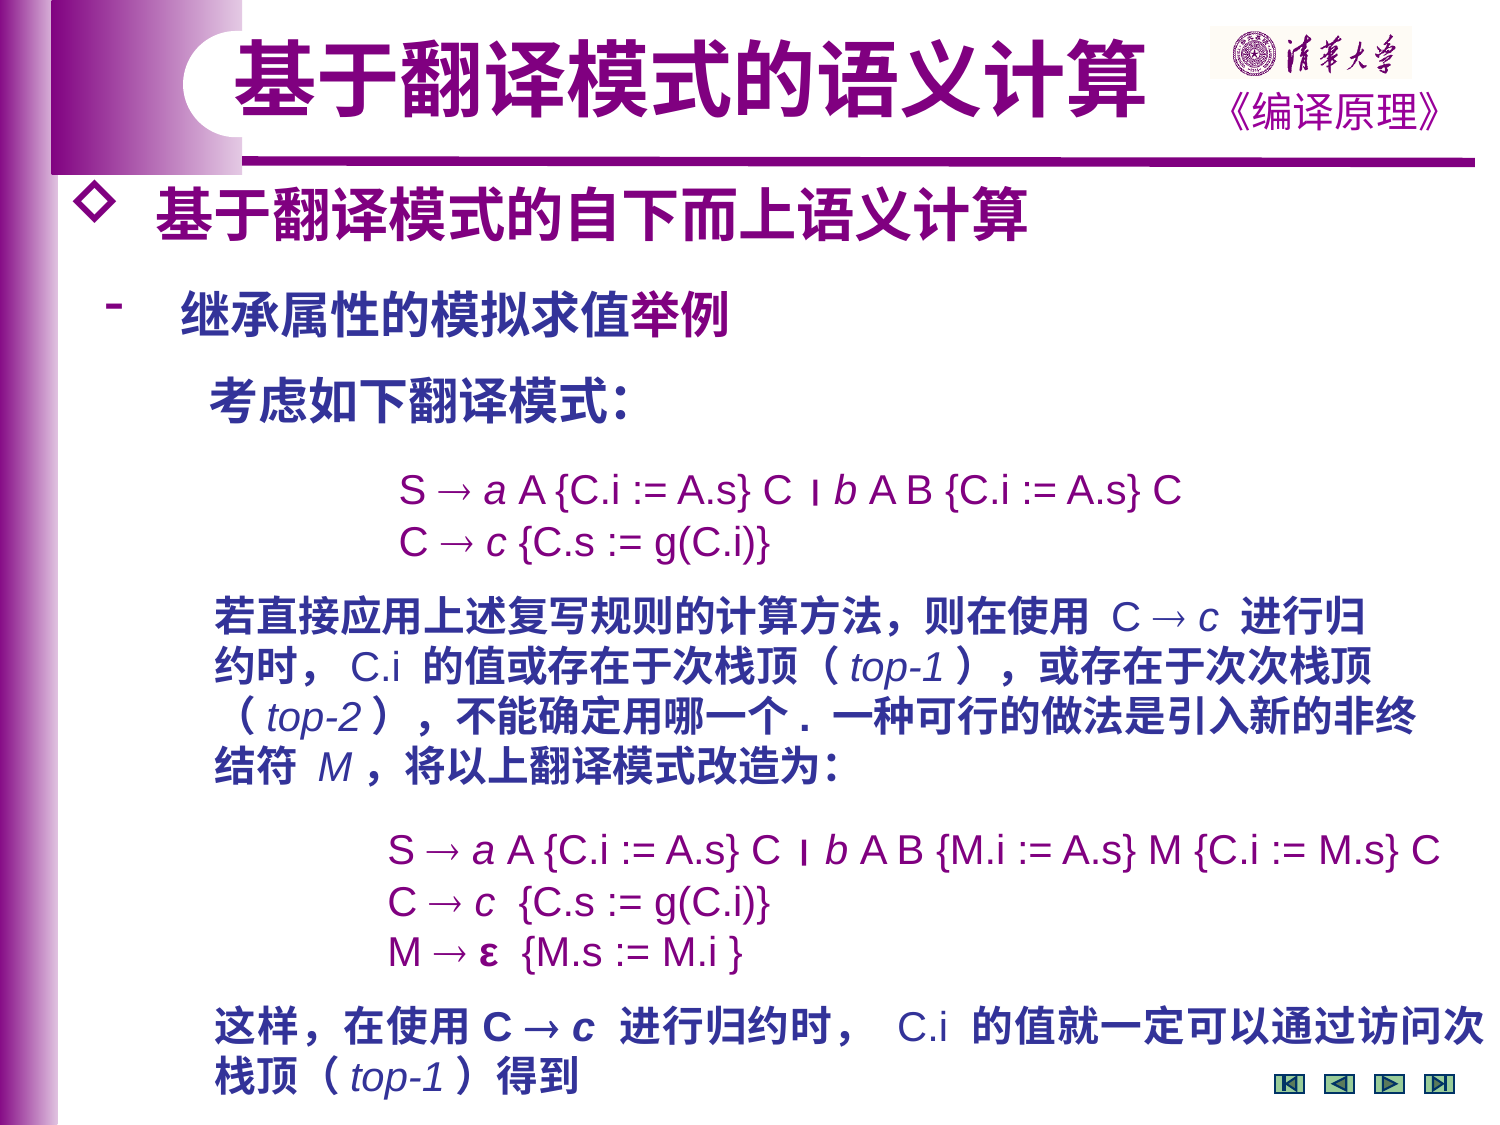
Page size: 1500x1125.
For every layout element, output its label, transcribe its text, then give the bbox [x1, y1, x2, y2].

text_box [1424, 1074, 1455, 1093]
text_box [1324, 1074, 1355, 1093]
text_box [1374, 1074, 1405, 1093]
text_box 基于翻译模式的语义计算 [218, 31, 1187, 136]
text_box 基于翻译模式的自下而上语义计算 继承属性的模拟求值举例 考虑如下翻译模式： S  a A {C.i := A.s} C  b A B {C.i := A.s} C C  c {C.s := g(C.i)} 若直接应用上述复写规则的计算方法，则在使用 C  c 进行归 约时，C.i 的值或存在于次栈顶（top-1），或存在于次次栈顶（top-2），不能确定用哪一个. 一种可行的做法是引入新的非终 结符 M，将以上翻译模式改造为： S  a A {C.i := A.s} C  b A B {M.i := A.s} M {C.i := M.s} C C  c {C.s := g(C.i)} M  ε {M.s := M.i } 这样，在使用C  c 进行归约时， C.i 的值就一定可以通过访问次栈顶（top-1）得到 [50, 162, 1500, 1108]
picture [1210, 26, 1412, 79]
text_box [1274, 1074, 1305, 1093]
